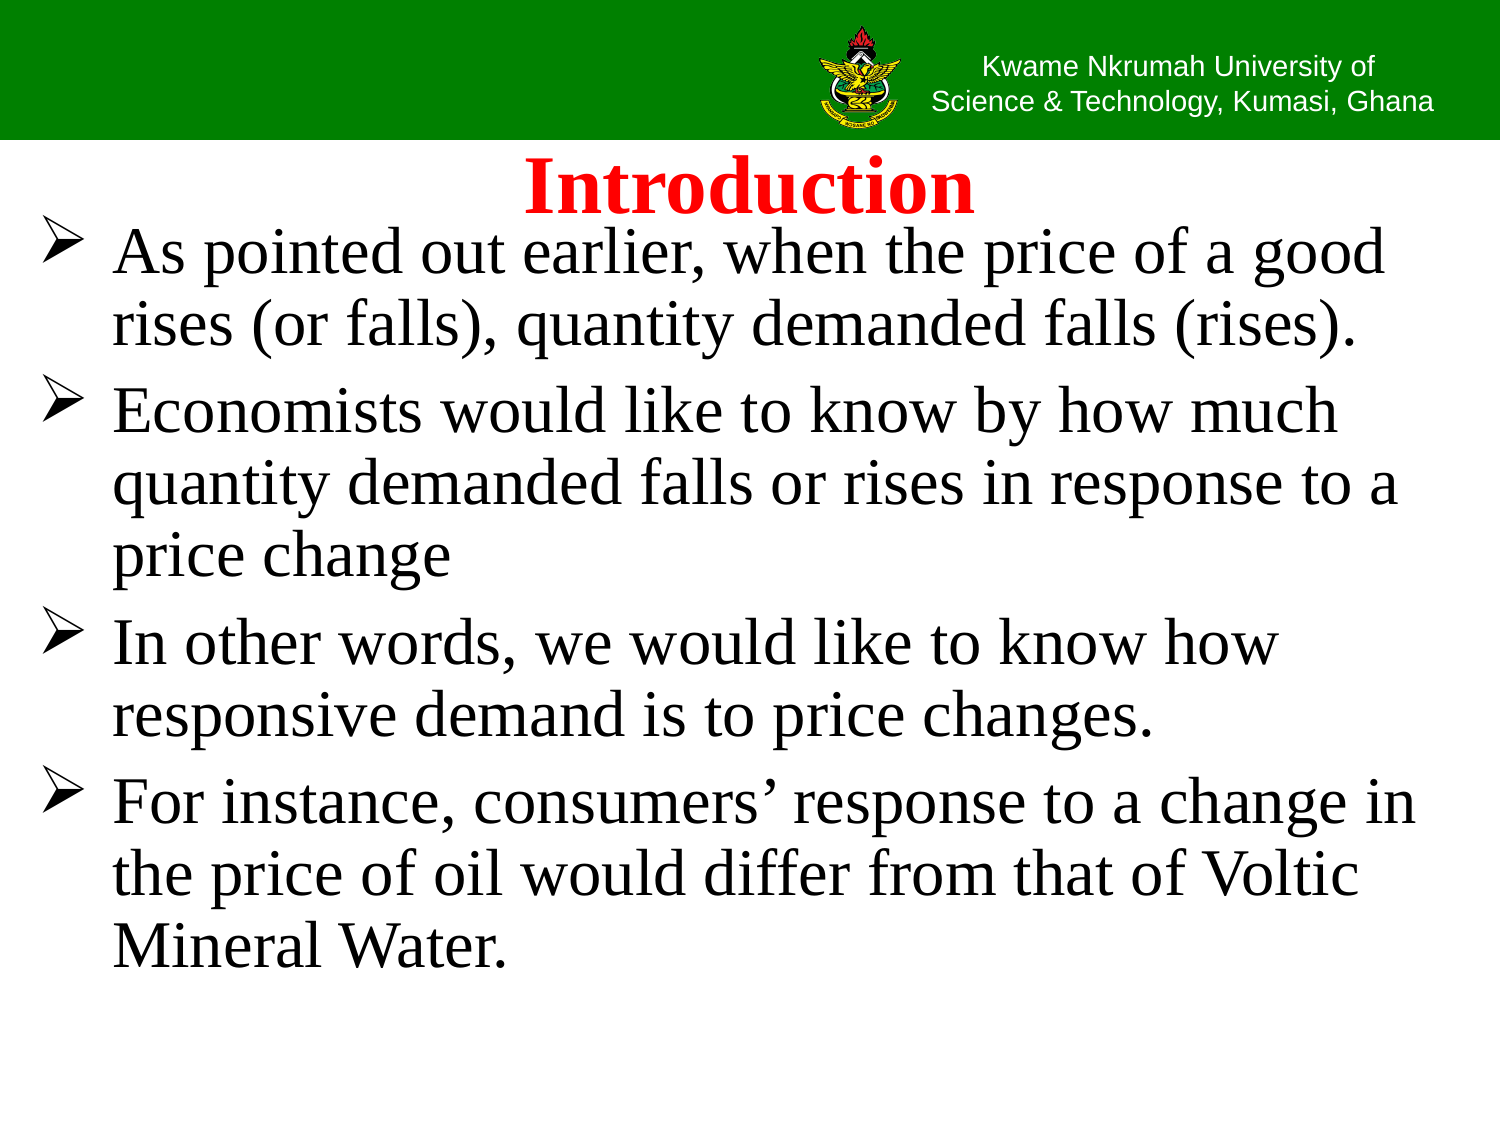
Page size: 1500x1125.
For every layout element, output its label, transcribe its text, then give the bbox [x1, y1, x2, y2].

text_box [22, 130, 1471, 966]
subtitle As pointed out earlier, when the price of a good rises (or falls), quantity demanded falls (rises). Economists would like to know by how much quantity demanded falls or rises in response to a price change In other words, we would like to know how responsive demand is to price changes. For instance, consumers’ response to a change in the price of oil would differ from that of Voltic Mineral Water. [22, 208, 1478, 1082]
picture [819, 25, 901, 129]
